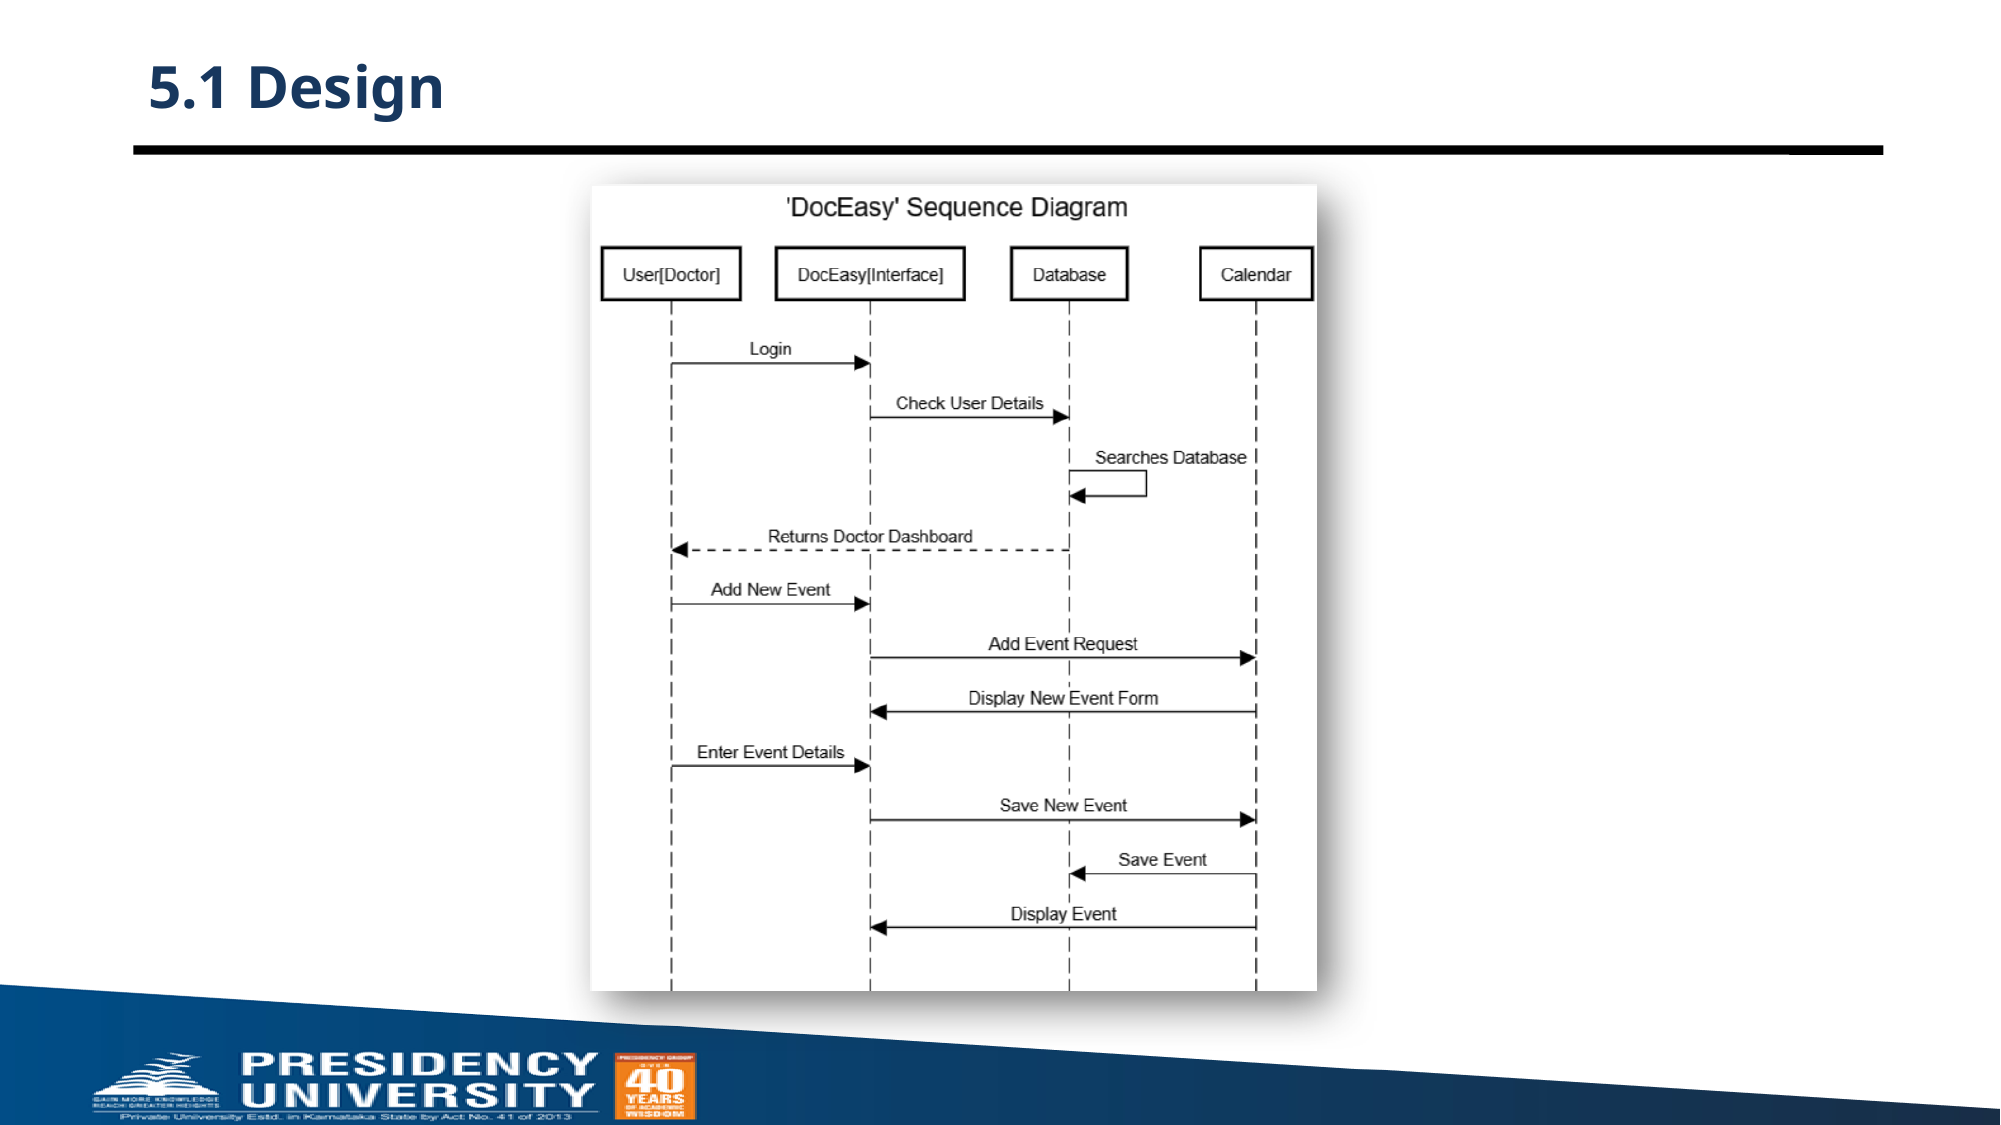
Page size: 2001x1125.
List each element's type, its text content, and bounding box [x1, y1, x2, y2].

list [589, 183, 1317, 991]
title 5.1 Design [133, 45, 1884, 125]
picture [0, 982, 2000, 1125]
